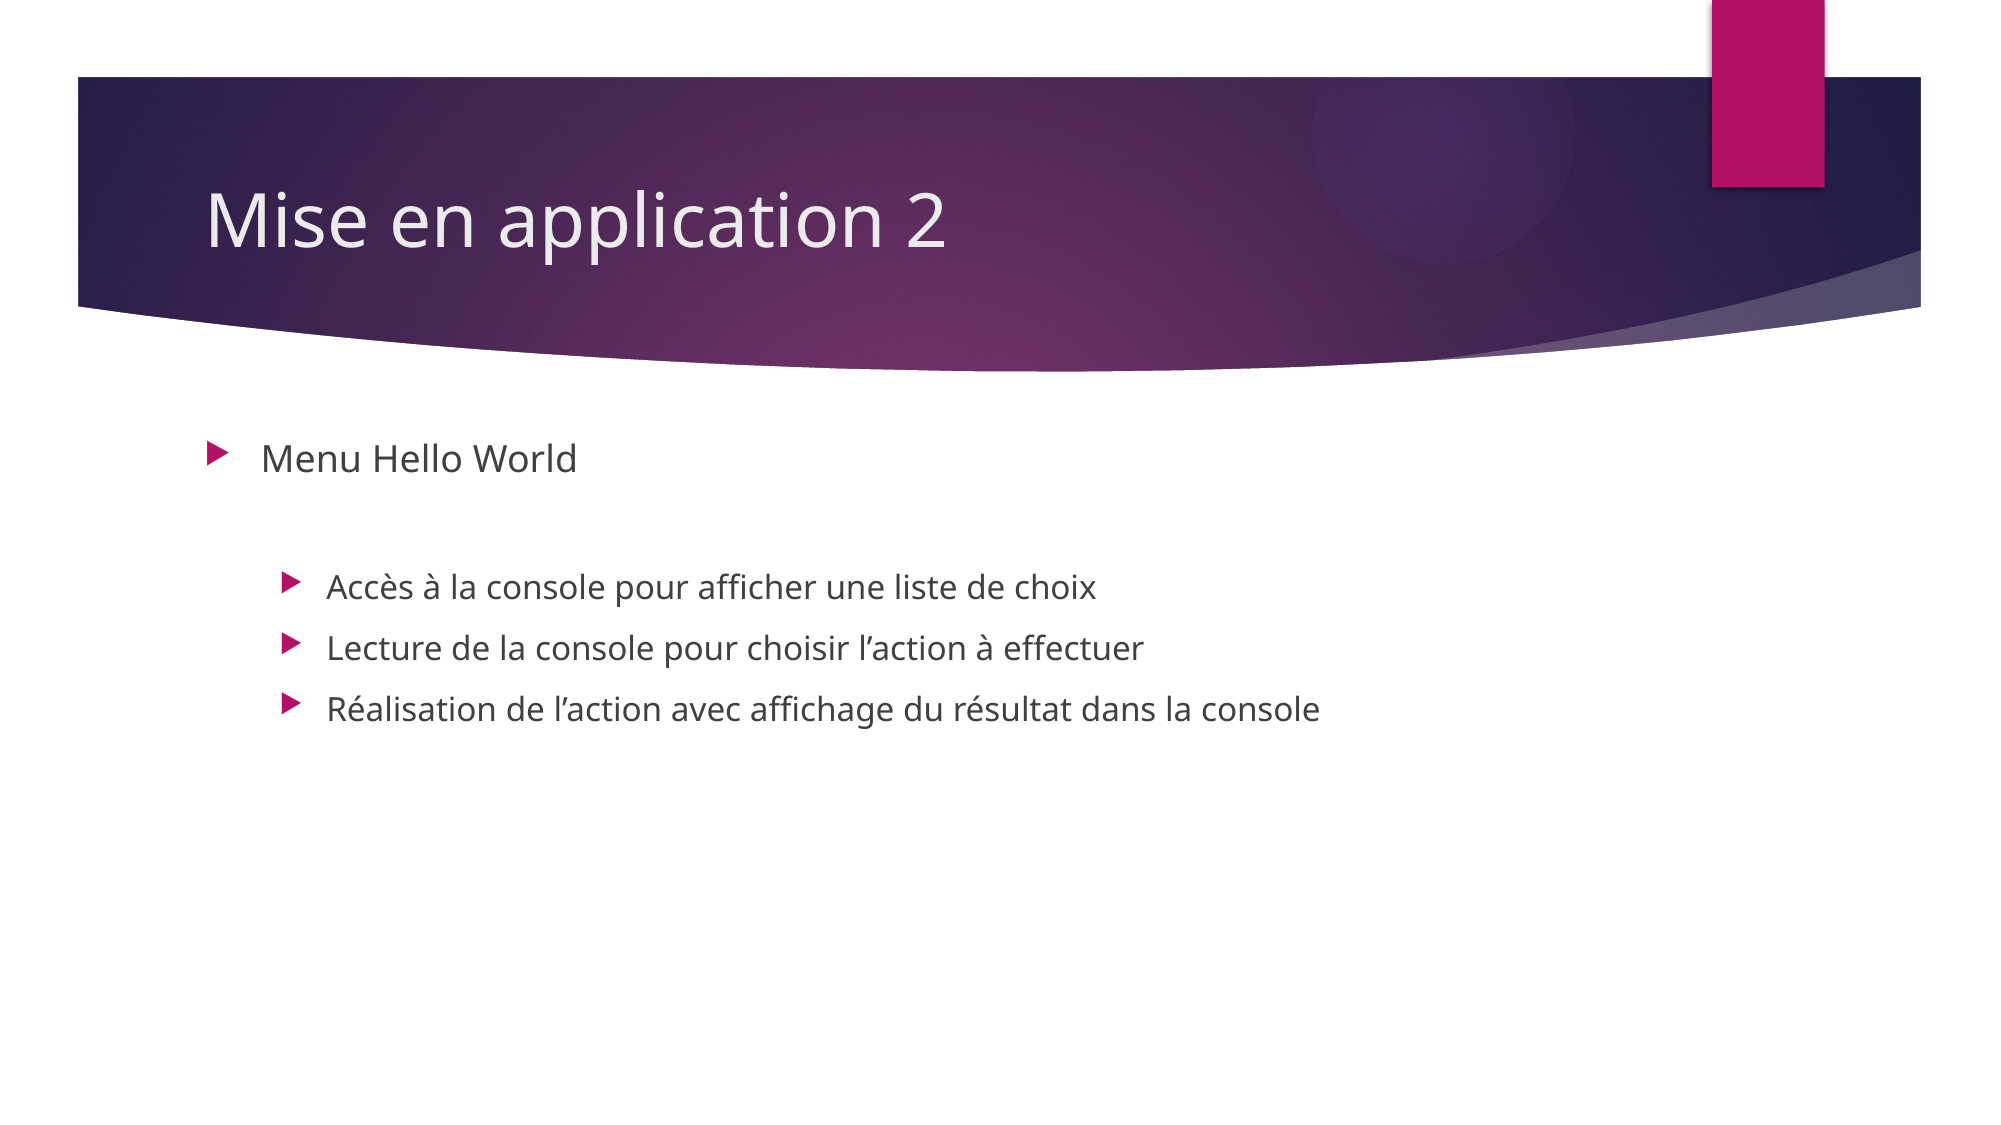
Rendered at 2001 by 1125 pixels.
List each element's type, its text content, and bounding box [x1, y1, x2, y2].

list Menu Hello World Accès à la console pour afficher une liste de choix Lecture de la console pour choisir l’action à effectuer Réalisation de l’action avec affichage du résultat dans la console [189, 427, 1638, 988]
title Mise en application 2 [189, 159, 1627, 276]
